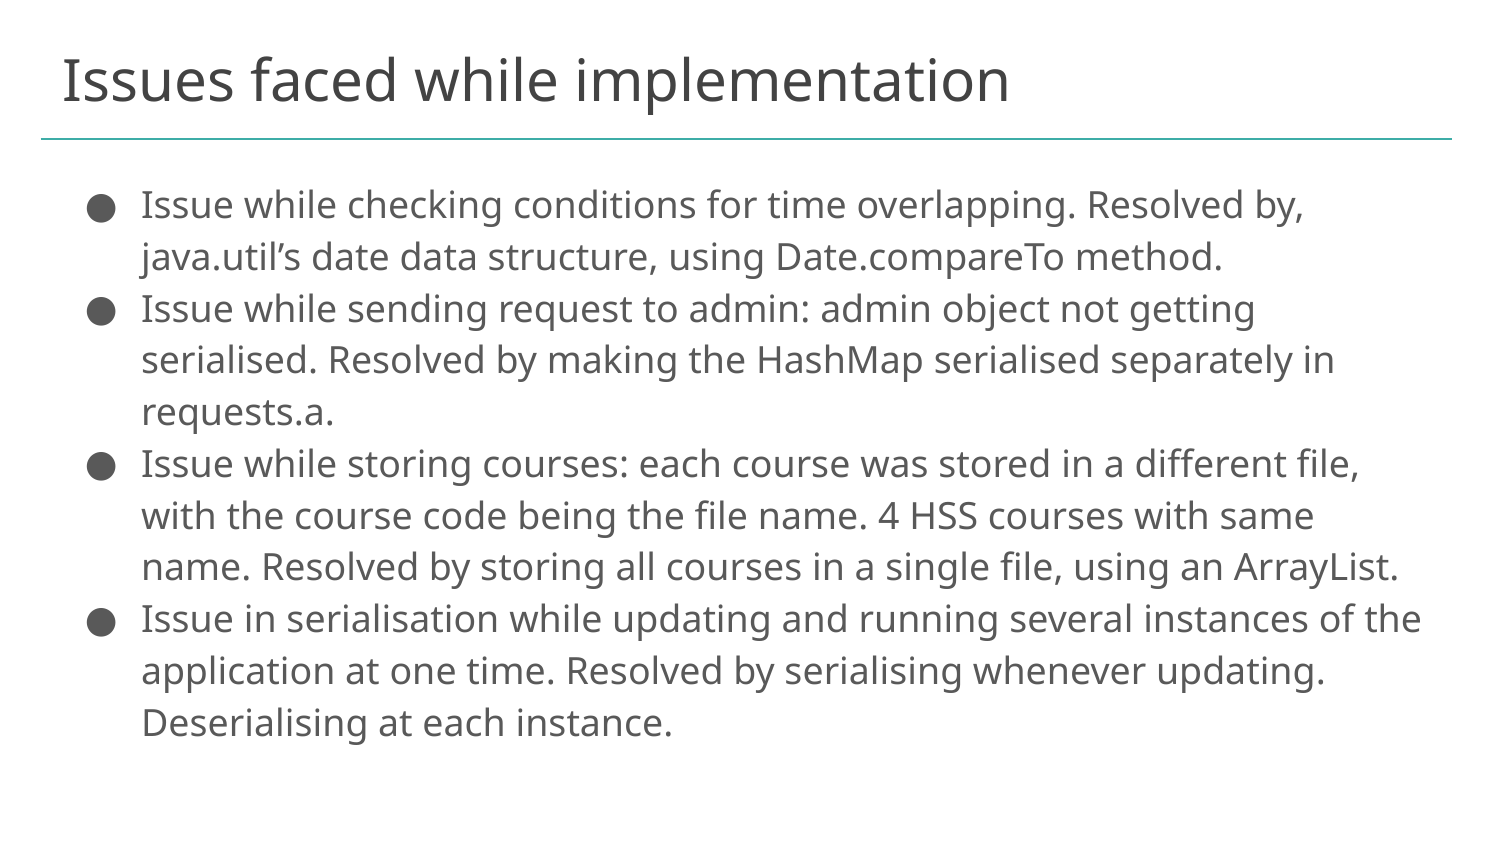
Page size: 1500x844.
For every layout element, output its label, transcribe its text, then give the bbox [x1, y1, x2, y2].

list Issue while checking conditions for time overlapping. Resolved by, java.util’s date data structure, using Date.compareTo method. Issue while sending request to admin: admin object not getting serialised. Resolved by making the HashMap serialised separately in requests.a. Issue while storing courses: each course was stored in a different file, with the course code being the file name. 4 HSS courses with same name. Resolved by storing all courses in a single file, using an ArrayList. Issue in serialisation while updating and running several instances of the application at one time. Resolved by serialising whenever updating. Deserialising at each instance. [51, 159, 1449, 720]
title Issues faced while implementation [47, 27, 1446, 122]
